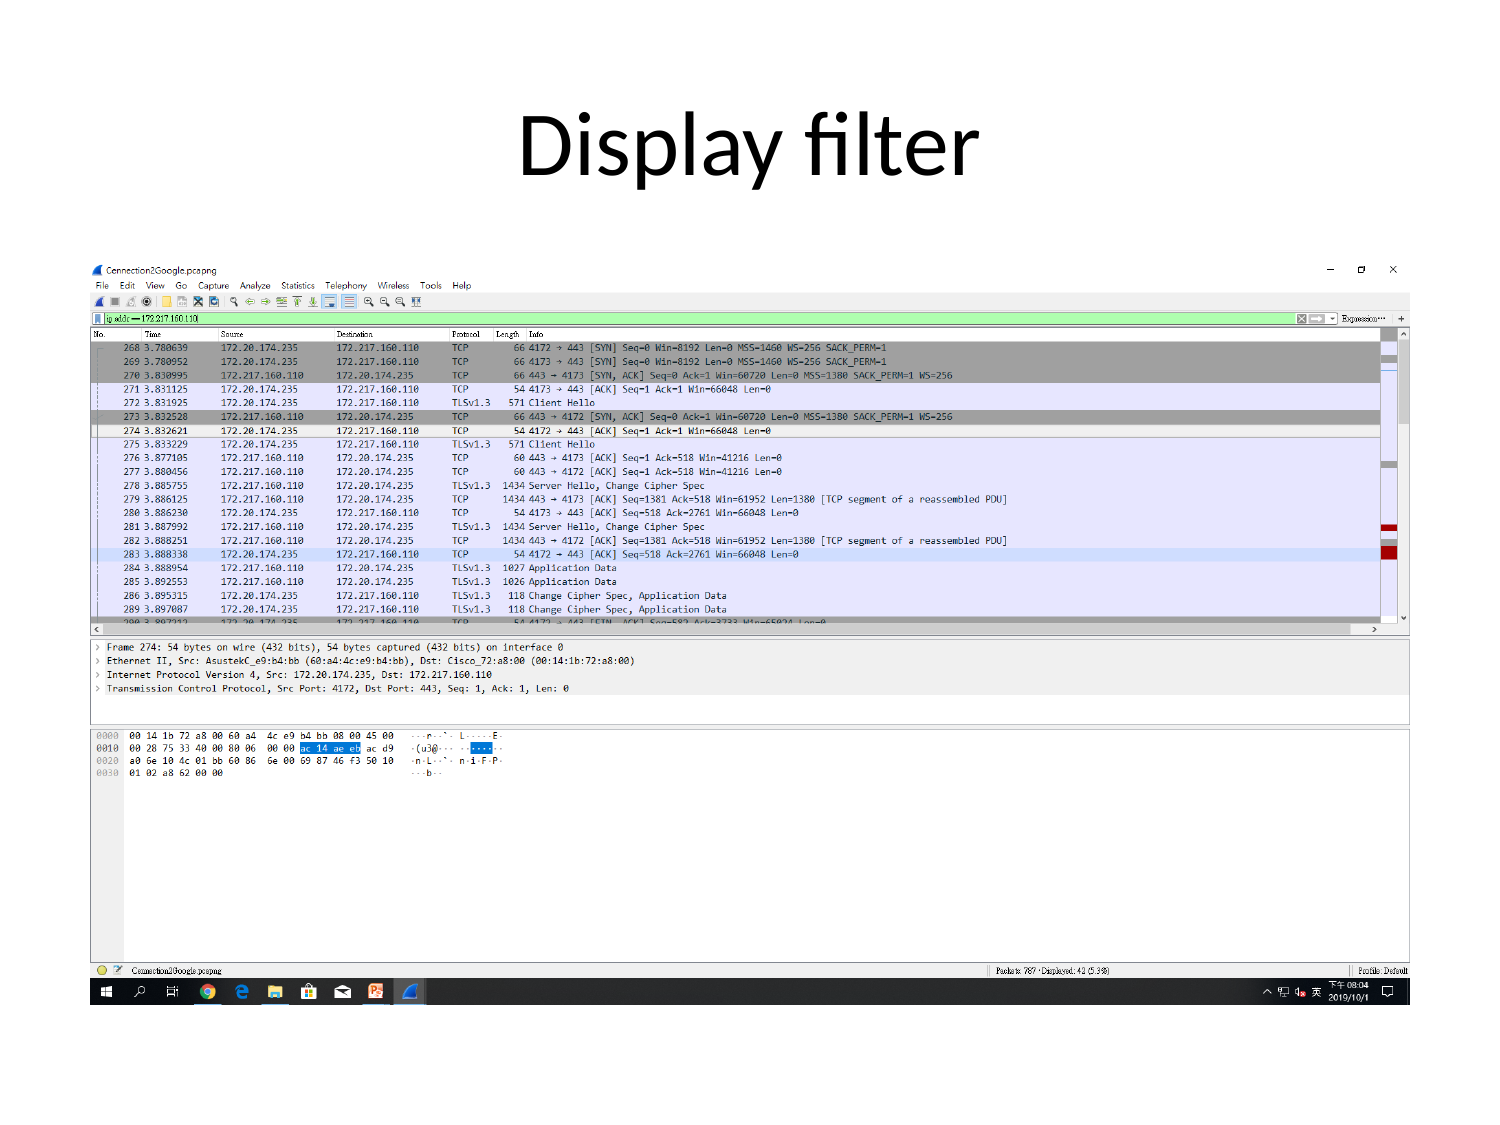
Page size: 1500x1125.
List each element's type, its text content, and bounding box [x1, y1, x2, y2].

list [89, 262, 1411, 1006]
title Display filter [75, 45, 1425, 233]
